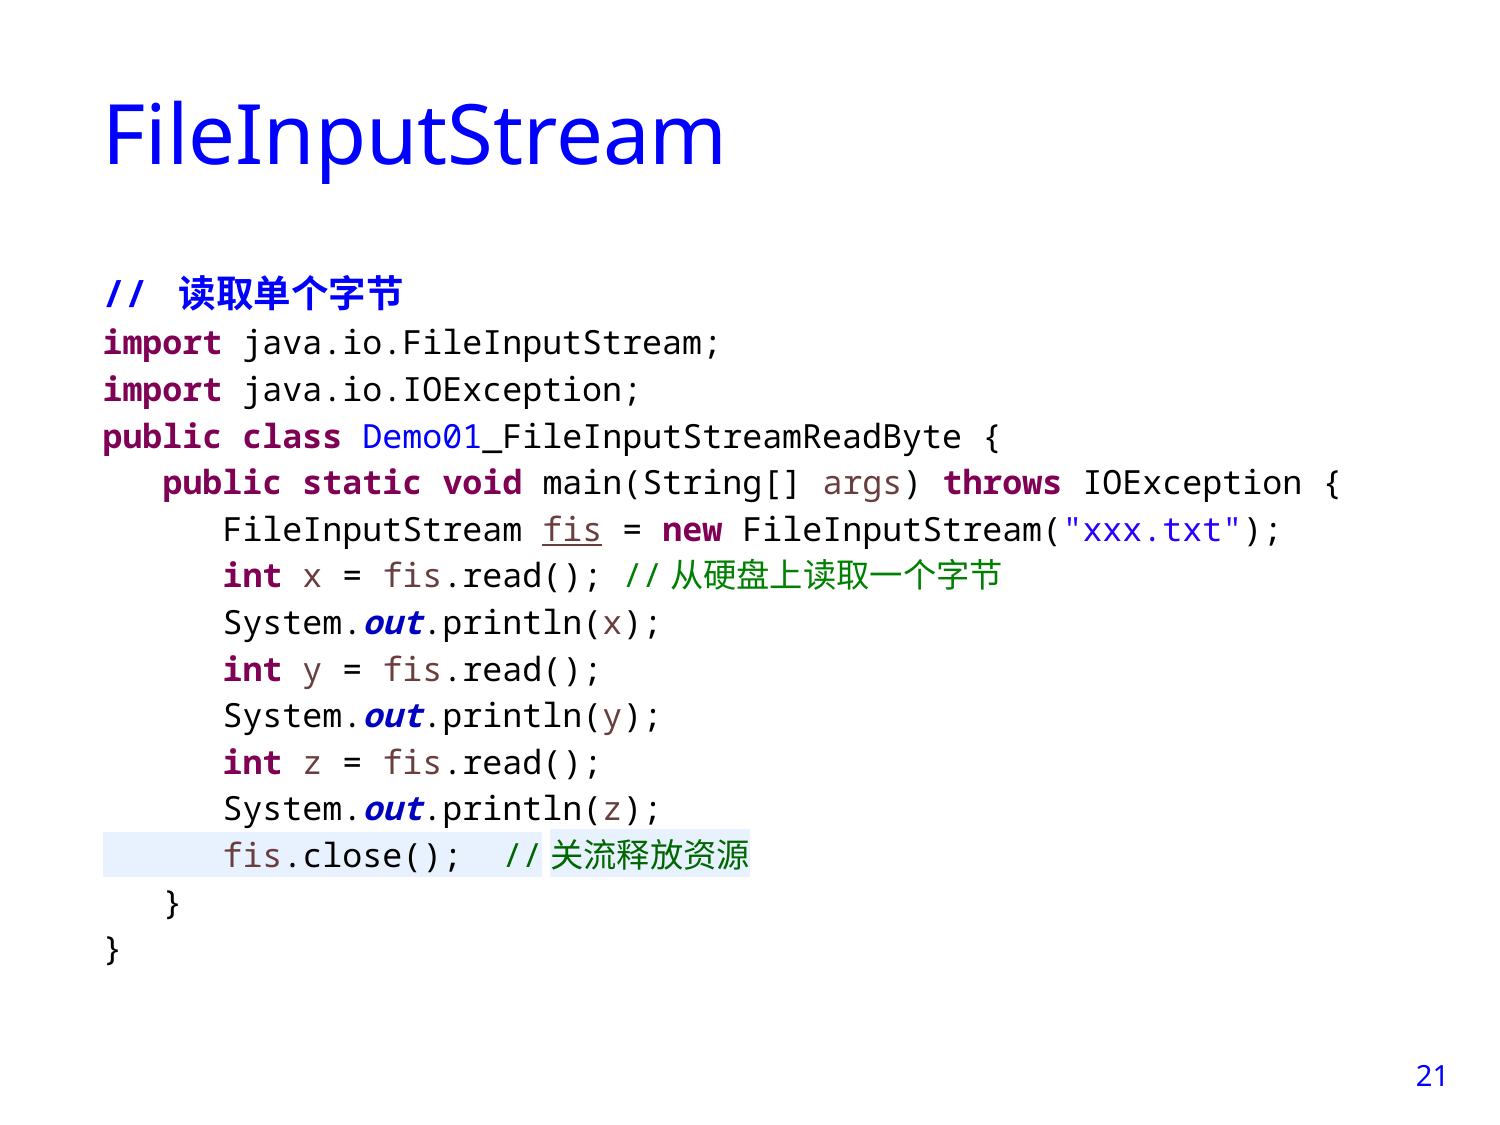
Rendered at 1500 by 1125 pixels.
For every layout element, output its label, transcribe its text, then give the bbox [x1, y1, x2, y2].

title FileInputStream [87, 37, 1363, 225]
slide_number 21 [1364, 1049, 1465, 1125]
list // 读取单个字节 import java.io.FileInputStream; import java.io.IOException; public class Demo01_FileInputStreamReadByte { public static void main(String[] args) throws IOException { FileInputStream fis = new FileInputStream("xxx.txt"); int x = fis.read(); //从硬盘上读取一个字节 System.out.println(x); int y = fis.read(); System.out.println(y); int z = fis.read(); System.out.println(z); fis.close(); //关流释放资源 } } [87, 262, 1400, 1025]
